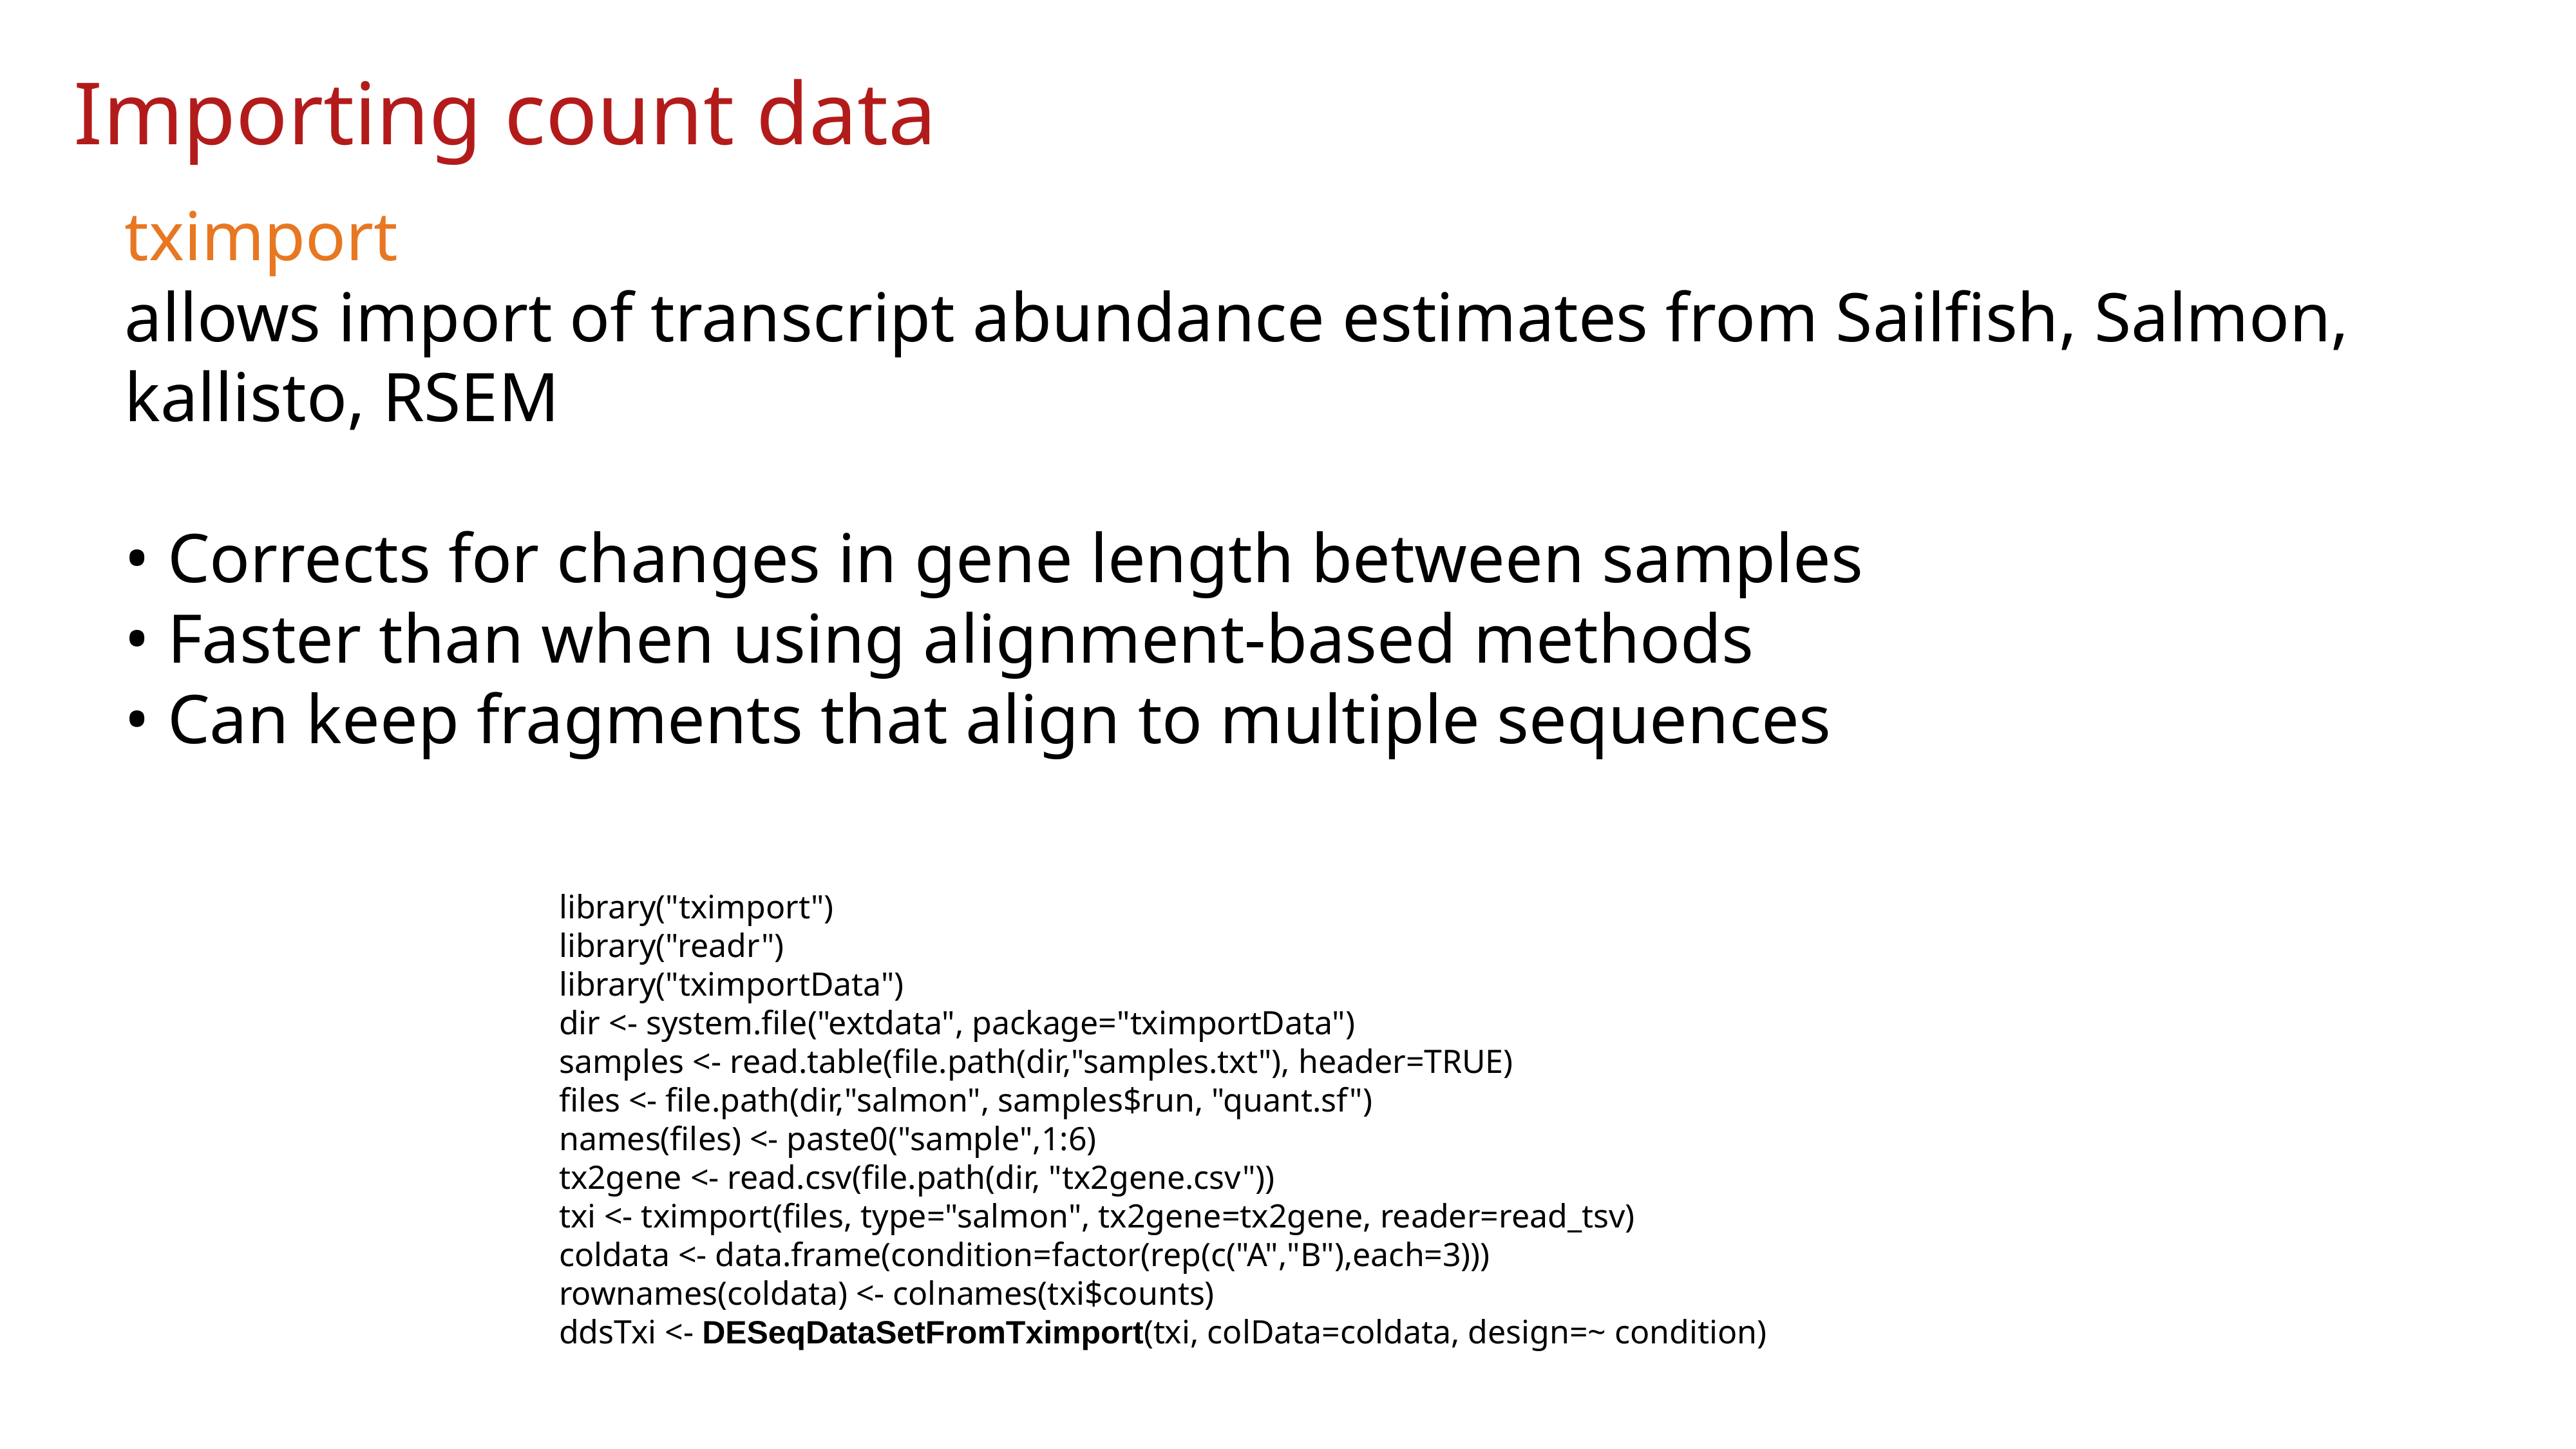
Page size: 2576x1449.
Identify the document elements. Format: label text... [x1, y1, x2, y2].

text_box Importing count data [66, 51, 945, 169]
text_box library("tximport") library("readr") library("tximportData") dir <- system.file("extdata", package="tximportData") samples <- read.table(file.path(dir,"samples.txt"), header=TRUE) files <- file.path(dir,"salmon", samples$run, "quant.sf") names(files) <- paste0("sample",1:6) tx2gene <- read.csv(file.path(dir, "tx2gene.csv")) txi <- tximport(files, type="salmon", tx2gene=tx2gene, reader=read_tsv) coldata <- data.frame(condition=factor(rep(c("A","B"),each=3))) rownames(coldata) <- colnames(txi$counts) ddsTxi <- DESeqDataSetFromTximport(txi, colData=coldata, design=~ condition) [551, 879, 1964, 1358]
text_box tximport allows import of transcript abundance estimates from Sailfish, Salmon, kallisto, RSEM • Corrects for changes in gene length between samples • Faster than when using alignment-based methods • Can keep fragments that align to multiple sequences [117, 186, 2398, 846]
